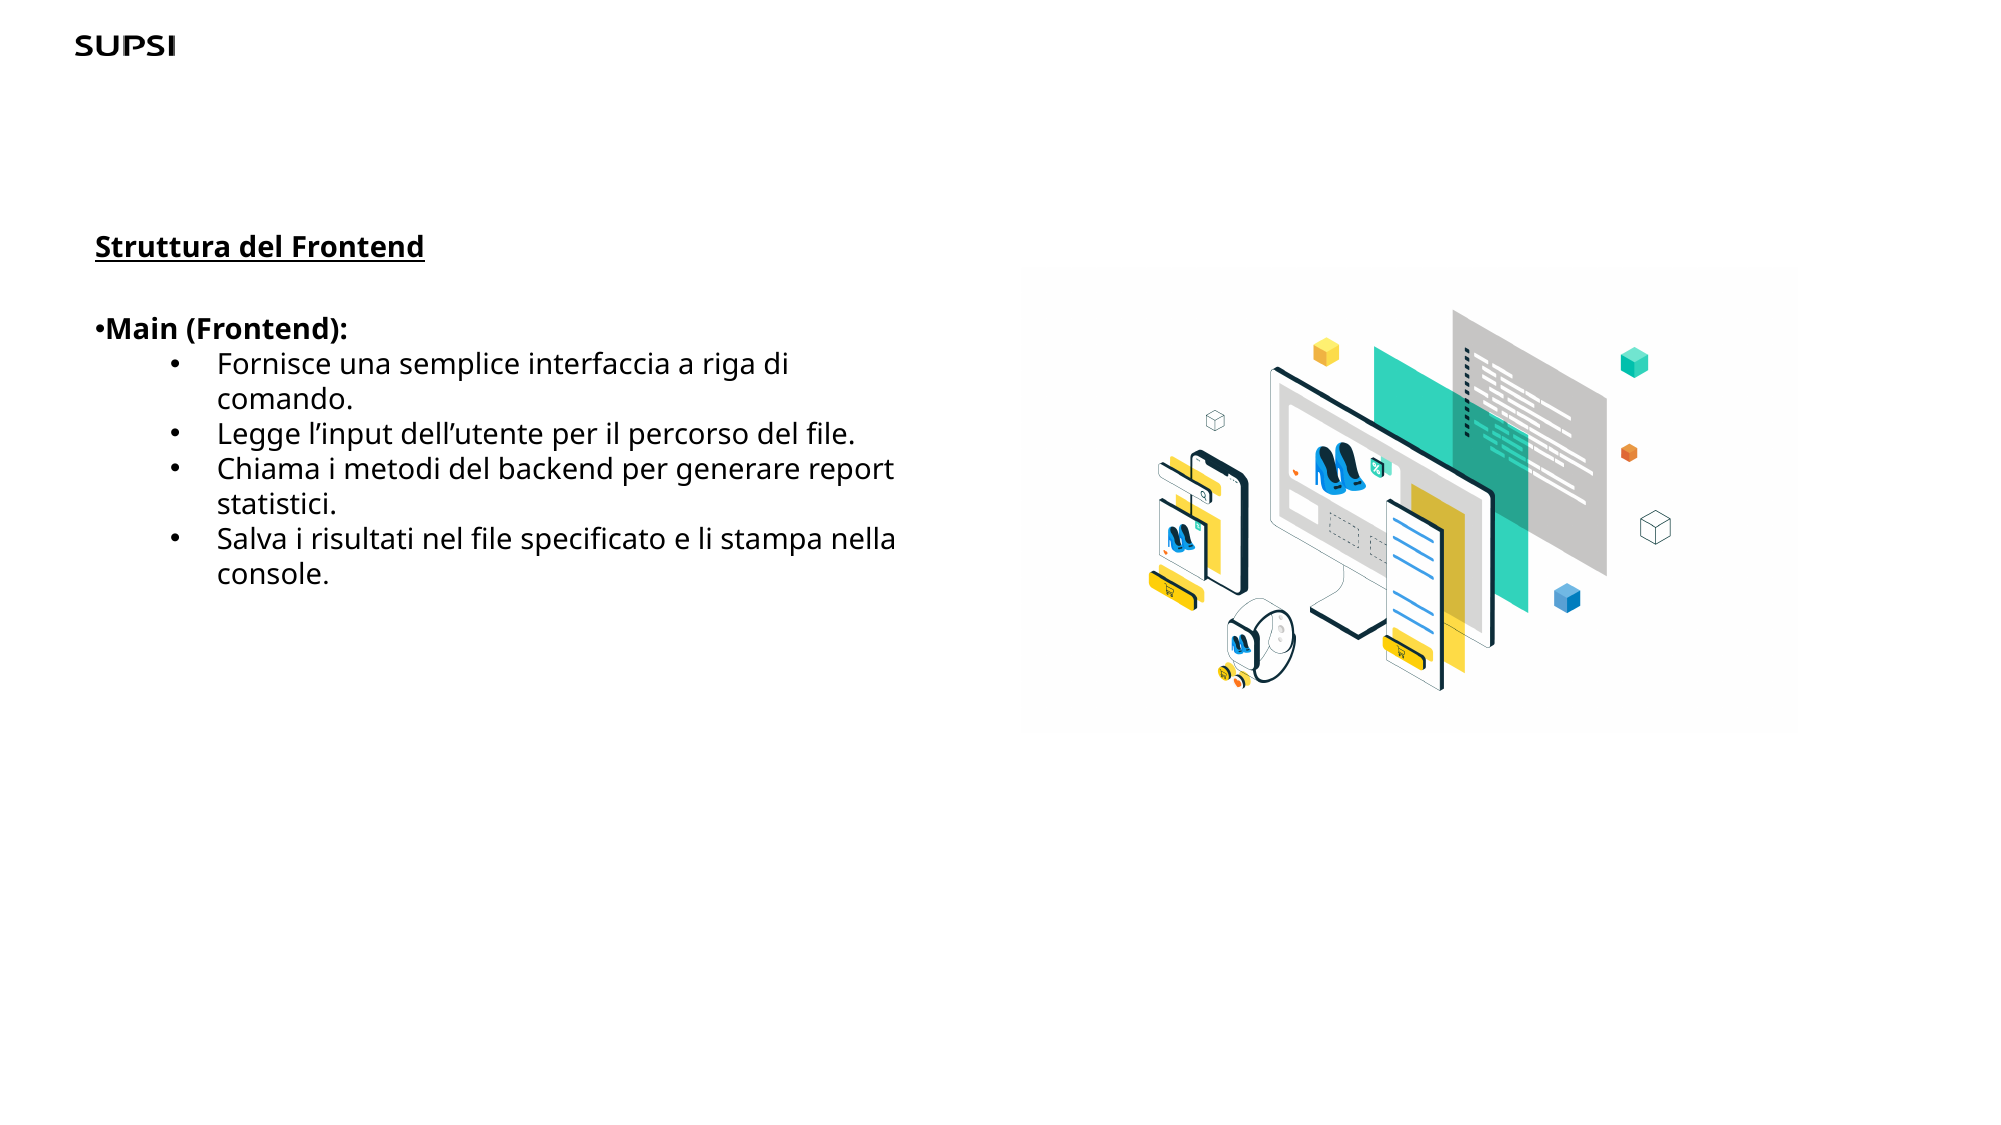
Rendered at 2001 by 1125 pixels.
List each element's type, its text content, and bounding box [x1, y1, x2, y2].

list Struttura del Frontend Main (Frontend): Fornisce una semplice interfaccia a riga di comando. Legge l’input dell’utente per il percorso del file. Chiama i metodi del backend per generare report statistici. Salva i risultati nel file specificato e li stampa nella console. [94, 228, 930, 894]
picture [75, 35, 175, 56]
picture [1021, 267, 1798, 734]
